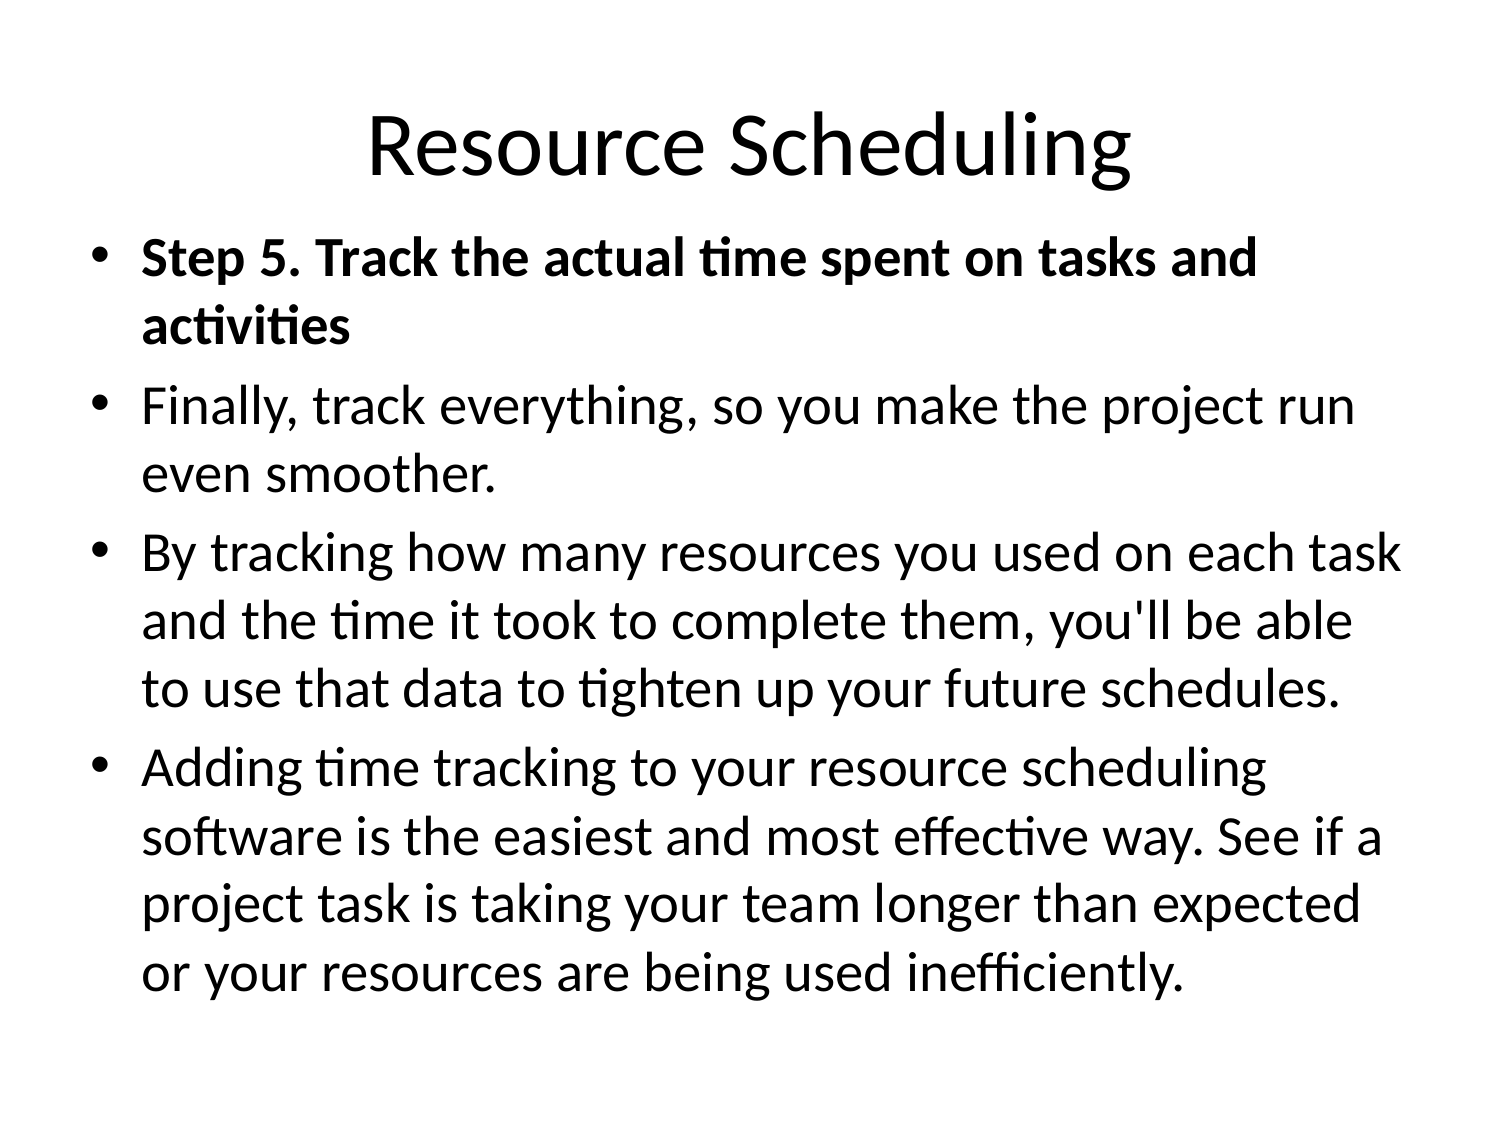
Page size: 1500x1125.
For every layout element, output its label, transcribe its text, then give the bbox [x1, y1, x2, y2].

title Resource Scheduling [75, 45, 1425, 212]
list Step 5. Track the actual time spent on tasks and activities Finally, track everything, so you make the project run even smoother. By tracking how many resources you used on each task and the time it took to complete them, you'll be able to use that data to tighten up your future schedules. Adding time tracking to your resource scheduling software is the easiest and most effective way. See if a project task is taking your team longer than expected or your resources are being used inefficiently. [75, 212, 1425, 1075]
